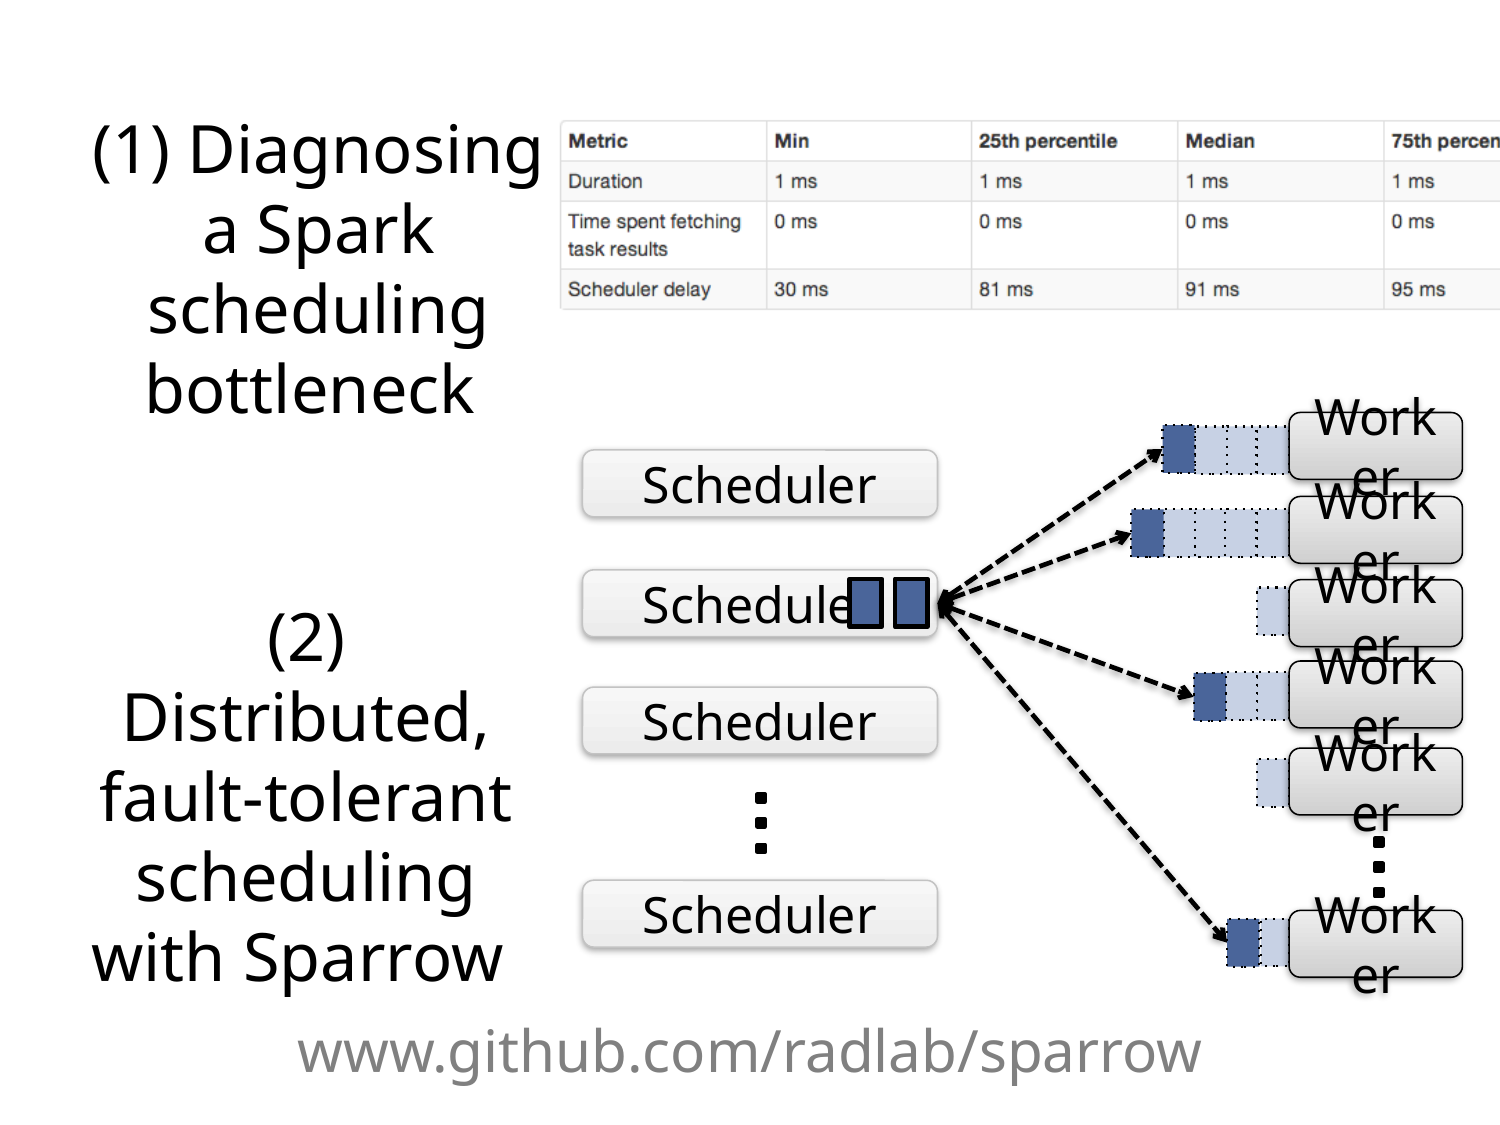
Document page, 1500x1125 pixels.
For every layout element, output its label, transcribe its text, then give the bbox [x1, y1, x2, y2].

text_box (1) Diagnosing a Spark scheduling bottleneck [75, 99, 563, 435]
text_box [1374, 838, 1383, 897]
text_box [1254, 757, 1284, 809]
text_box [1195, 507, 1227, 559]
picture [549, 112, 1500, 325]
text_box Worker [1288, 578, 1464, 648]
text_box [937, 448, 1163, 600]
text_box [757, 793, 766, 853]
text_box Worker [1288, 747, 1464, 816]
text_box Scheduler [581, 449, 933, 518]
title www.github.com/radlab/sparrow [75, 999, 1425, 1100]
text_box Worker [1288, 909, 1464, 979]
text_box [1225, 917, 1261, 969]
text_box [1225, 507, 1259, 559]
text_box [847, 577, 884, 629]
text_box [893, 577, 929, 629]
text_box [937, 602, 1228, 943]
text_box [1260, 916, 1285, 968]
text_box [937, 533, 1132, 601]
text_box Worker [1288, 660, 1464, 729]
text_box [1232, 670, 1259, 722]
text_box [1227, 424, 1259, 476]
text_box [1193, 424, 1229, 476]
text_box [1258, 670, 1283, 722]
text_box Scheduler [581, 686, 932, 755]
text_box Worker [1288, 495, 1464, 565]
text_box Scheduler [581, 569, 931, 638]
text_box Scheduler [581, 879, 933, 948]
text_box [1166, 507, 1197, 559]
text_box [1257, 507, 1284, 559]
text_box Worker [1288, 411, 1464, 481]
text_box [1257, 424, 1283, 476]
text_box (2) Distributed, fault-tolerant scheduling with Sparrow [62, 587, 550, 1002]
text_box [1160, 423, 1197, 475]
text_box [1255, 585, 1285, 637]
